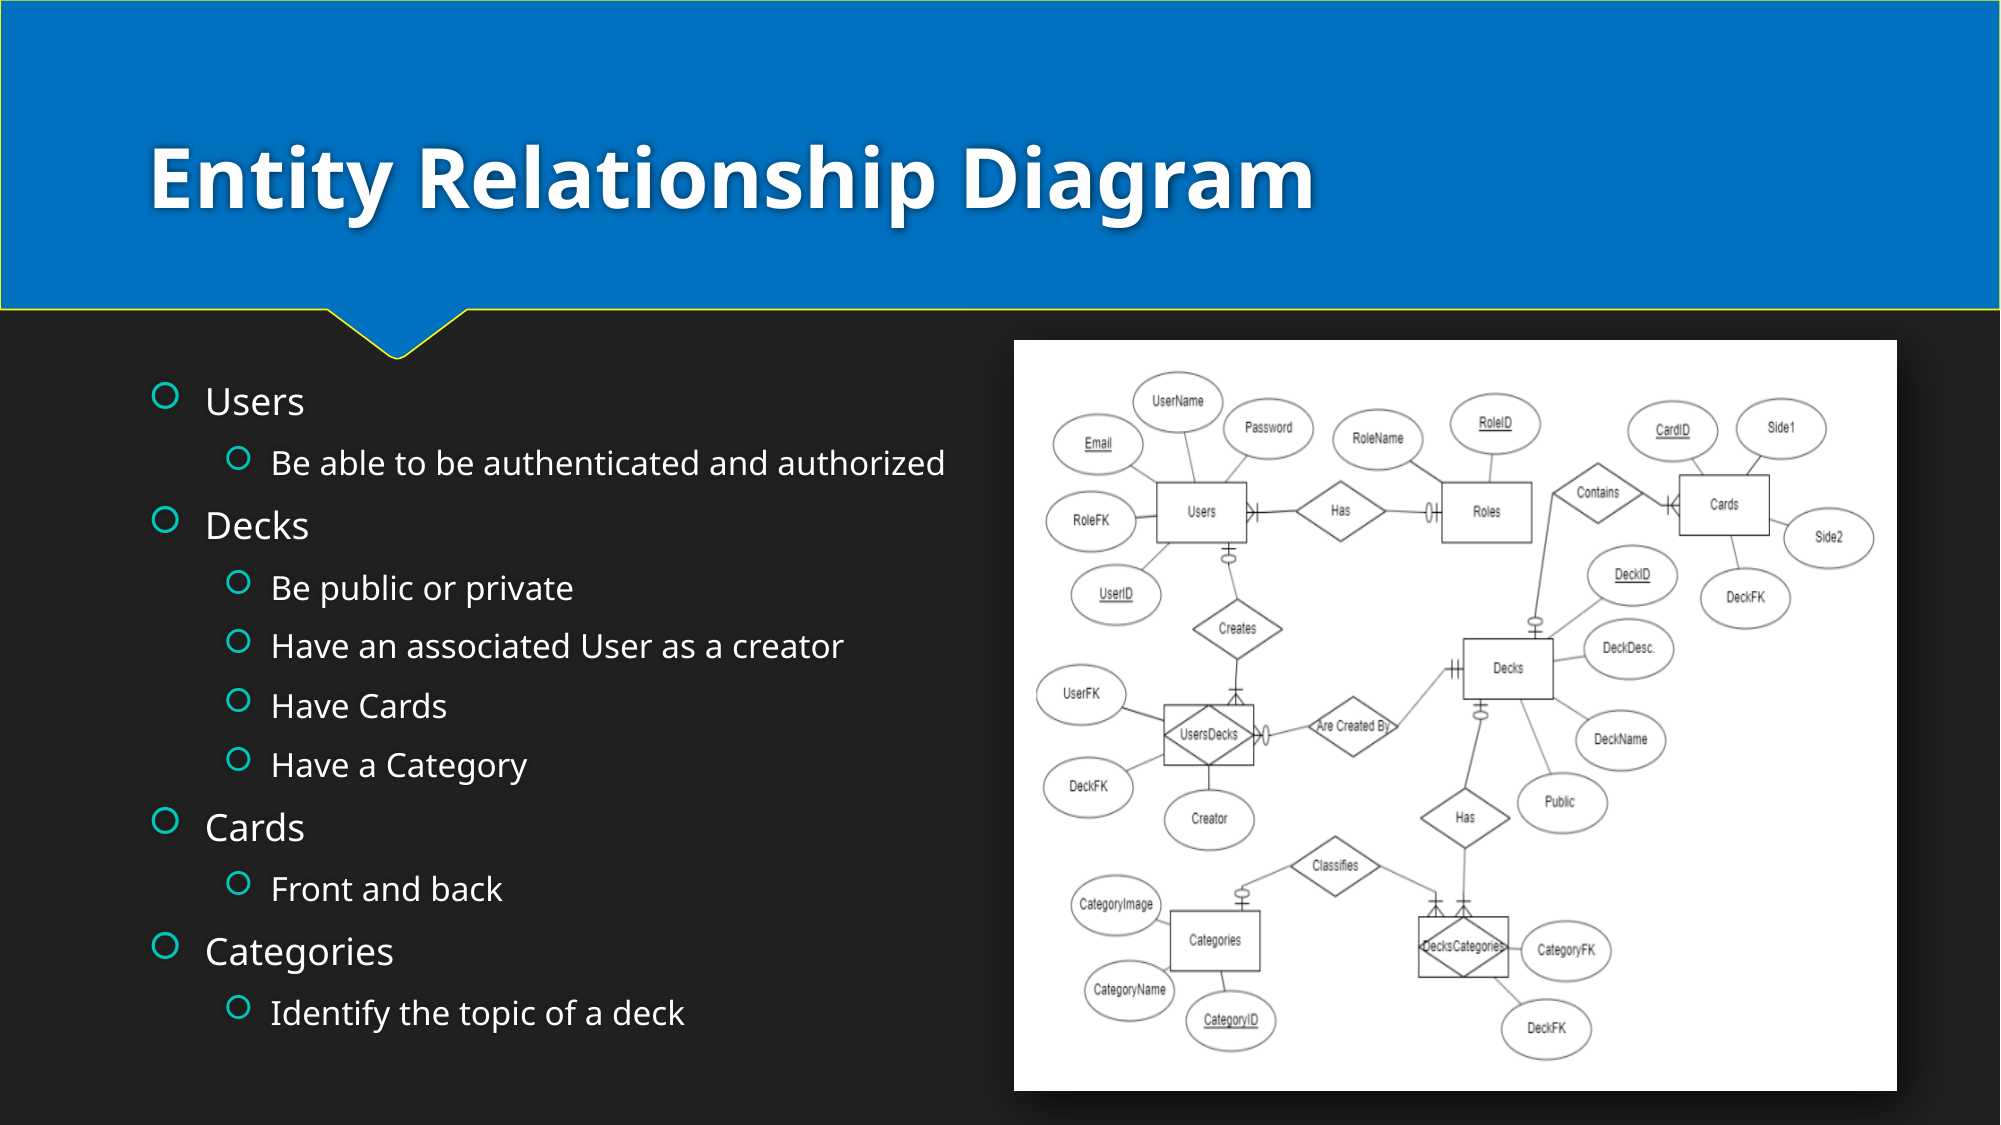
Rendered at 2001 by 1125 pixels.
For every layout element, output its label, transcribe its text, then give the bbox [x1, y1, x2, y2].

title Entity Relationship Diagram [132, 73, 1868, 233]
list Users Be able to be authenticated and authorized Decks Be public or private Have an associated User as a creator Have Cards Have a Category Cards Front and back Categories Identify the topic of a deck [133, 370, 983, 1105]
picture [1014, 340, 1897, 1091]
